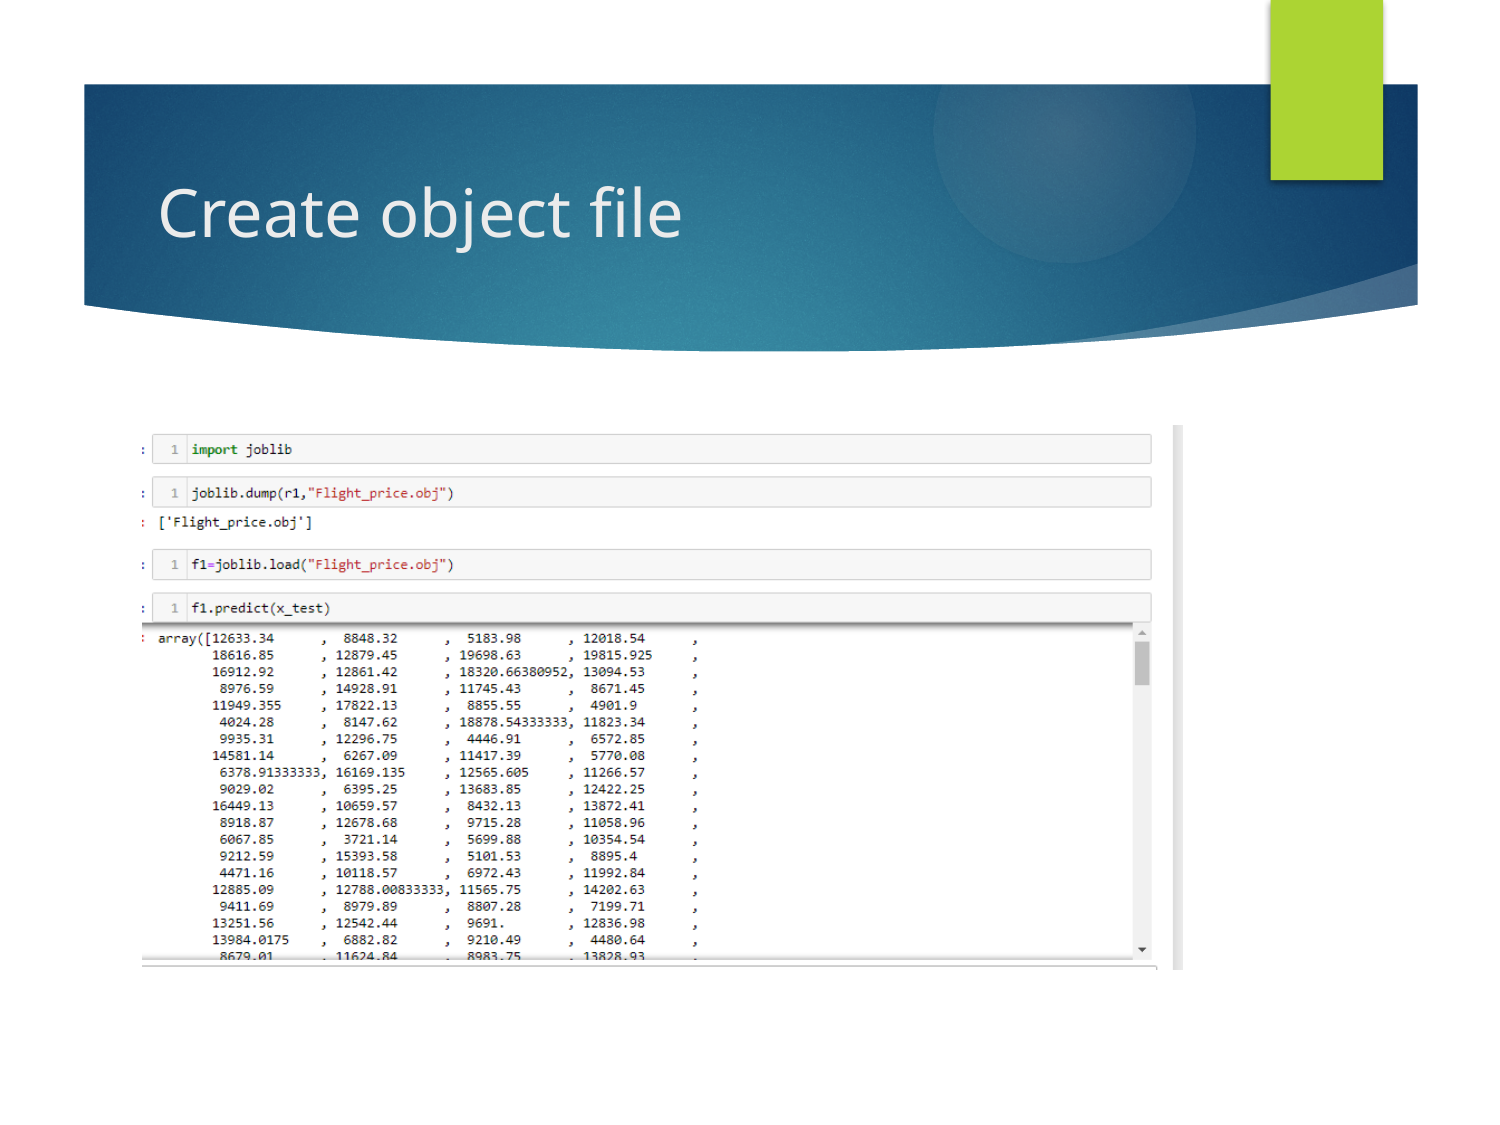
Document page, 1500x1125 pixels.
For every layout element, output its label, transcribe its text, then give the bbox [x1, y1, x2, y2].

title Create object file [142, 152, 1183, 269]
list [141, 425, 1184, 971]
